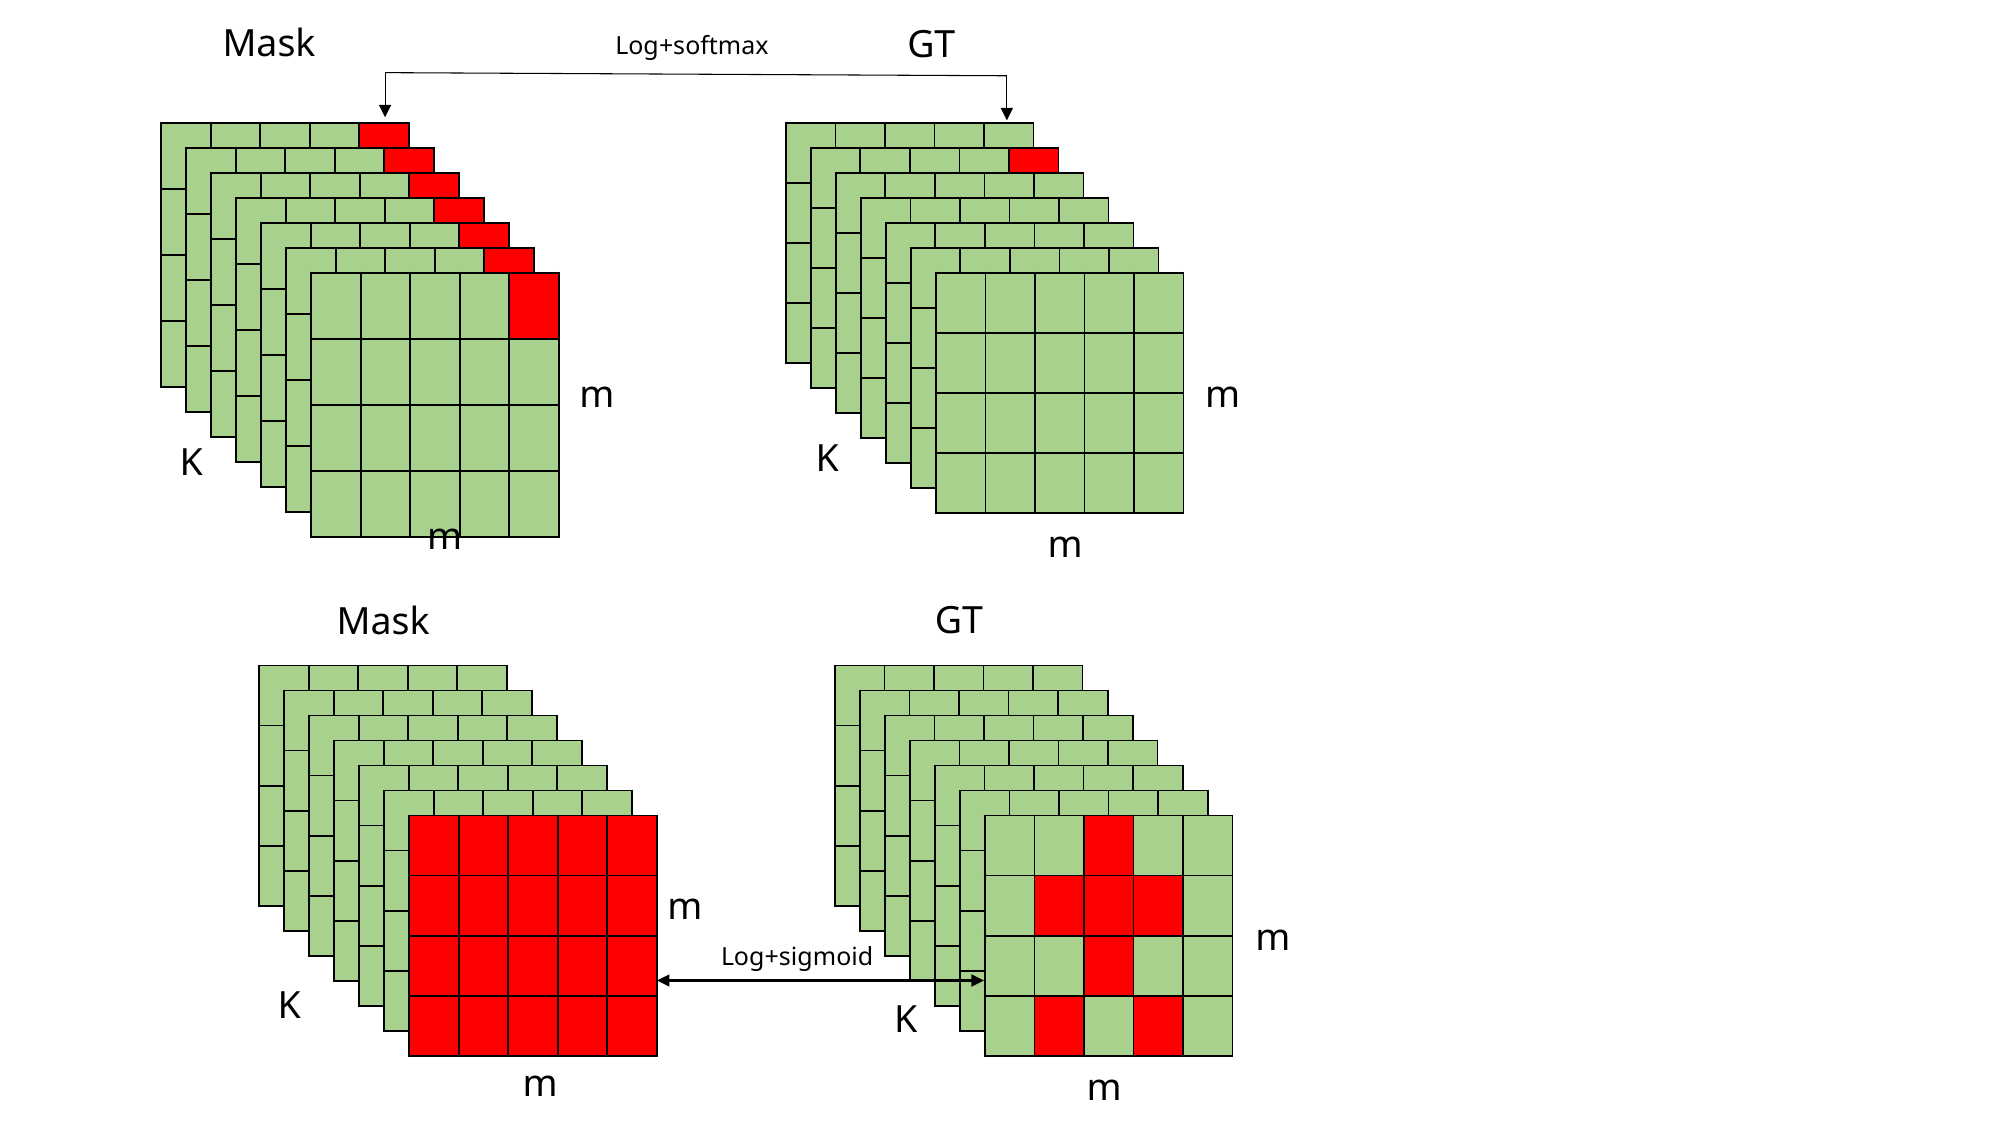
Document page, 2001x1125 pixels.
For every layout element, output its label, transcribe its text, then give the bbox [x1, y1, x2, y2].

table_header [1034, 716, 1082, 740]
table_header [911, 199, 959, 222]
table_header [312, 274, 360, 338]
table_header [237, 199, 285, 263]
table_cell [510, 406, 558, 470]
table_cell [911, 922, 934, 979]
table_cell [812, 209, 835, 267]
text_box Log+sigmoid [706, 932, 889, 978]
table_header [311, 124, 358, 147]
table_header [286, 149, 334, 172]
table_header [1135, 274, 1183, 332]
table_cell [1085, 997, 1133, 1055]
table_cell [360, 826, 383, 885]
table_cell [559, 937, 606, 995]
table_header [886, 124, 934, 147]
table_header [1085, 816, 1133, 875]
table_cell [861, 812, 884, 870]
table_header [936, 224, 984, 247]
text_box m [412, 504, 477, 565]
table_cell [837, 294, 860, 352]
table_cell [1134, 997, 1182, 1055]
table_header [1036, 274, 1084, 332]
table_cell [362, 406, 409, 470]
table_header [1109, 741, 1157, 765]
table_cell [509, 937, 557, 995]
table_header [1034, 666, 1082, 690]
table_cell [312, 340, 360, 404]
table_header [862, 199, 910, 257]
table_header [910, 691, 958, 715]
table_cell [1134, 937, 1182, 995]
text_box GT [892, 12, 971, 72]
table_cell [1085, 454, 1133, 512]
table_header [1035, 766, 1083, 790]
table_cell [861, 751, 884, 810]
table_cell [460, 997, 507, 1055]
table_header [359, 666, 407, 690]
table_header [411, 274, 459, 338]
table_header [360, 716, 407, 740]
table_cell [787, 184, 810, 242]
table_cell [936, 947, 959, 979]
table_cell [461, 340, 508, 404]
text_box Log+softmax [600, 22, 784, 68]
table_header [485, 249, 533, 272]
text_box K [262, 973, 316, 1034]
table_header [483, 691, 531, 715]
table_cell [287, 315, 310, 379]
table_header [1159, 791, 1207, 815]
table_header [410, 766, 457, 790]
table_header [434, 691, 481, 715]
table_header [336, 199, 384, 222]
table_cell [1135, 454, 1183, 512]
table_cell [362, 472, 409, 536]
table_header [960, 149, 1008, 172]
table_cell [285, 872, 308, 930]
table_cell [187, 215, 210, 279]
table_cell [812, 269, 835, 327]
table_cell [510, 472, 558, 536]
table_header [1010, 741, 1058, 765]
table_cell [887, 284, 910, 342]
table_header [1059, 741, 1107, 765]
table_header [187, 149, 235, 213]
table_cell [212, 372, 235, 436]
table_cell [911, 801, 934, 860]
table_cell [936, 826, 959, 885]
table_header [509, 816, 557, 875]
table_header [1060, 791, 1108, 815]
table_header [410, 816, 458, 875]
table_cell [961, 851, 984, 910]
table_header [384, 691, 432, 715]
table_header [484, 741, 531, 765]
text_box K [164, 430, 218, 491]
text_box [385, 72, 1007, 76]
table_cell [312, 472, 360, 536]
text_box Mask [207, 11, 331, 72]
table_header [212, 174, 260, 238]
table_cell [1035, 876, 1083, 935]
table_cell [886, 776, 909, 835]
table_header [911, 149, 959, 172]
table_cell [1085, 937, 1133, 995]
table_header [335, 741, 383, 800]
table_cell [260, 787, 283, 845]
table_cell [1184, 937, 1232, 995]
table_cell [936, 982, 959, 1005]
table_cell [187, 281, 210, 345]
table_header [385, 741, 432, 765]
table_header [1010, 791, 1058, 815]
table_header [961, 199, 1009, 222]
table_cell [836, 847, 859, 905]
table_cell [608, 876, 656, 935]
table_cell [162, 190, 185, 254]
table_header [1134, 816, 1182, 875]
table_header [459, 716, 506, 740]
table_cell [385, 851, 408, 910]
table_header [836, 124, 884, 147]
table_cell [310, 776, 333, 835]
table_header [360, 124, 408, 147]
table_cell [912, 429, 935, 487]
table_cell [410, 876, 458, 935]
table_header [986, 274, 1034, 332]
table_cell [937, 334, 985, 392]
table_cell [237, 331, 260, 395]
table_header [583, 791, 631, 815]
table_cell [287, 447, 310, 511]
table_cell [886, 897, 909, 955]
table_header [533, 741, 581, 765]
table_header [460, 816, 507, 875]
table_cell [862, 379, 885, 437]
table_header [510, 274, 558, 338]
table_cell [187, 347, 210, 411]
table_cell [787, 304, 810, 362]
table_header [1010, 199, 1058, 222]
table_cell [460, 937, 507, 995]
table_cell [836, 787, 859, 845]
table_header [937, 274, 985, 332]
text_box m [507, 1057, 573, 1112]
table_header [1134, 766, 1182, 790]
text_box Mask [321, 589, 445, 650]
table_header [310, 666, 357, 690]
table_cell [837, 234, 860, 292]
table_cell [1035, 937, 1083, 995]
table_cell [961, 972, 984, 980]
table_header [885, 666, 933, 690]
table_header [260, 666, 308, 725]
table_cell [861, 872, 884, 930]
table_cell [1035, 997, 1083, 1055]
table_header [336, 149, 383, 172]
table_header [787, 124, 835, 182]
table_cell [410, 997, 458, 1055]
table_header [1035, 224, 1083, 247]
table_cell [461, 406, 508, 470]
table_cell [937, 454, 985, 512]
table_header [360, 766, 408, 825]
table_cell [608, 937, 656, 995]
table_cell [260, 847, 283, 905]
table_header [986, 224, 1034, 247]
table_header [262, 224, 310, 288]
table_cell [362, 340, 409, 404]
text_box m [658, 874, 718, 935]
table_cell [310, 897, 333, 955]
table_header [261, 124, 309, 147]
table_cell [887, 344, 910, 402]
table_header [984, 666, 1032, 690]
table_cell [886, 837, 909, 895]
table_cell [912, 369, 935, 427]
table_cell [260, 726, 283, 785]
table_header [558, 766, 606, 790]
table_header [1184, 816, 1232, 875]
table_header [311, 174, 359, 197]
table_cell [911, 862, 934, 920]
table_cell [961, 981, 984, 1030]
table_header [886, 716, 934, 775]
table_cell [237, 397, 260, 461]
table_header [936, 766, 984, 825]
table_header [361, 174, 408, 197]
table_cell [1036, 454, 1084, 512]
table_header [886, 174, 934, 197]
table_cell [608, 997, 656, 1055]
table_header [961, 249, 1009, 272]
table_header [1035, 816, 1083, 875]
table_cell [559, 997, 606, 1055]
text_box m [1240, 905, 1306, 965]
table_header [409, 716, 457, 740]
table_header [1010, 149, 1058, 172]
table_header [1109, 791, 1157, 815]
table_cell [1184, 997, 1232, 1055]
table_cell [1036, 394, 1084, 452]
table_header [287, 199, 334, 222]
table_cell [287, 381, 310, 445]
table_header [861, 149, 909, 172]
table_header [1085, 224, 1133, 247]
table_header [460, 224, 508, 247]
table_cell [262, 356, 285, 420]
table_cell [986, 876, 1034, 935]
text_box m [1190, 362, 1255, 423]
table_cell [787, 244, 810, 302]
table_header [386, 249, 434, 272]
table_header [459, 766, 507, 790]
table_header [812, 149, 859, 207]
table_cell [986, 997, 1034, 1055]
table_header [310, 716, 358, 775]
table_header [837, 174, 884, 232]
table_header [986, 816, 1034, 875]
table_cell [1135, 334, 1183, 392]
table_header [1060, 249, 1108, 272]
table_header [212, 124, 259, 147]
table_cell [1036, 334, 1084, 392]
table_header [887, 224, 934, 282]
table_cell [360, 887, 383, 945]
table_header [985, 716, 1033, 740]
table_cell [836, 726, 859, 785]
table_cell [385, 912, 408, 970]
table_cell [1085, 876, 1133, 935]
table_header [1011, 249, 1059, 272]
table_cell [559, 876, 606, 935]
text_box m [1071, 1055, 1137, 1115]
table_cell [162, 322, 185, 386]
table_header [911, 741, 959, 800]
table_cell [212, 306, 235, 370]
table_header [985, 174, 1033, 197]
table_header [1009, 691, 1057, 715]
table_cell [937, 394, 985, 452]
text_box K [800, 427, 854, 487]
table_header [935, 124, 983, 147]
table_header [559, 816, 606, 875]
table_cell [986, 454, 1034, 512]
table_header [411, 224, 458, 247]
table_header [935, 716, 983, 740]
table_header [960, 691, 1008, 715]
table_header [935, 666, 983, 690]
table_header [385, 791, 433, 850]
table_header [1110, 249, 1158, 272]
table_cell [837, 354, 860, 412]
table_header [861, 691, 909, 750]
table_header [509, 766, 556, 790]
table_cell [262, 290, 285, 354]
table_cell [1085, 394, 1133, 452]
table_header [237, 149, 284, 172]
table_cell [509, 997, 557, 1055]
table_header [434, 741, 482, 765]
table_cell [237, 265, 260, 329]
table_cell [262, 422, 285, 486]
table_cell [310, 837, 333, 895]
table_header [409, 666, 456, 690]
text_box K [879, 987, 933, 1048]
table_header [608, 816, 656, 875]
table_cell [285, 751, 308, 810]
table_cell [285, 812, 308, 870]
table_cell [411, 340, 459, 404]
table_header [484, 791, 532, 815]
text_box GT [920, 588, 998, 649]
table_cell [1184, 876, 1232, 935]
text_box m [1032, 512, 1098, 573]
table_cell [212, 240, 235, 304]
table_header [985, 124, 1033, 147]
table_cell [510, 340, 558, 404]
table_header [435, 791, 482, 815]
table_cell [162, 256, 185, 320]
table_header [287, 249, 335, 313]
table_header [1084, 716, 1132, 740]
table_header [410, 174, 458, 197]
table_header [162, 124, 210, 188]
table_cell [385, 972, 408, 1030]
table_header [836, 666, 884, 725]
table_cell [961, 912, 984, 970]
table_header [312, 224, 359, 247]
table_cell [461, 472, 508, 536]
table_header [385, 149, 433, 172]
table_cell [1085, 334, 1133, 392]
table_header [362, 274, 409, 338]
table_header [1084, 766, 1132, 790]
table_header [534, 791, 581, 815]
table_header [961, 791, 1009, 850]
table_header [461, 274, 508, 338]
table_header [458, 666, 506, 690]
table_cell [862, 259, 885, 317]
table_cell [912, 309, 935, 367]
table_header [361, 224, 409, 247]
table_cell [936, 887, 959, 945]
table_cell [509, 876, 557, 935]
table_cell [887, 404, 910, 462]
table_cell [1135, 394, 1183, 452]
table_header [912, 249, 959, 307]
table_header [337, 249, 384, 272]
table_cell [986, 334, 1034, 392]
table_cell [460, 876, 507, 935]
table_cell [335, 922, 358, 980]
table_cell [312, 406, 360, 470]
table_cell [862, 319, 885, 377]
table_header [960, 741, 1008, 765]
table_header [985, 766, 1033, 790]
table_cell [1134, 876, 1182, 935]
table_cell [360, 947, 383, 1005]
table_header [262, 174, 309, 197]
table_cell [411, 472, 459, 536]
table_header [1060, 199, 1108, 222]
table_header [435, 199, 483, 222]
table_cell [411, 406, 459, 470]
table_header [386, 199, 433, 222]
table_header [1059, 691, 1107, 715]
table_header [1085, 274, 1133, 332]
table_header [335, 691, 382, 715]
table_cell [986, 394, 1034, 452]
table_header [1035, 174, 1083, 197]
table_cell [986, 937, 1034, 995]
table_cell [410, 937, 458, 995]
table_cell [335, 801, 358, 860]
table_header [285, 691, 333, 750]
table_header [936, 174, 984, 197]
table_cell [812, 329, 835, 387]
text_box m [564, 362, 630, 423]
table_header [436, 249, 483, 272]
table_header [508, 716, 556, 740]
table_cell [335, 862, 358, 920]
